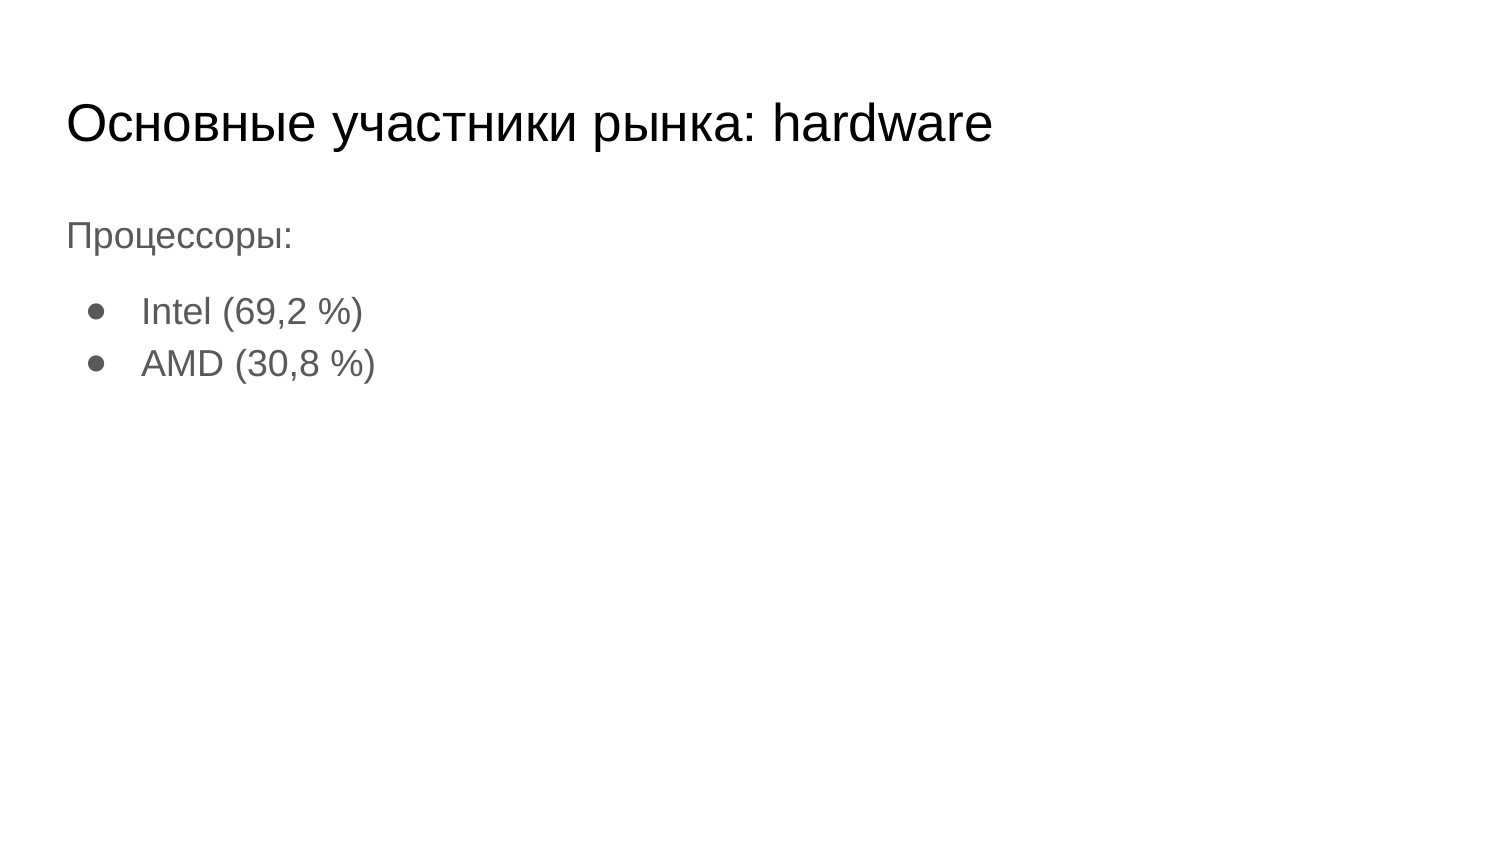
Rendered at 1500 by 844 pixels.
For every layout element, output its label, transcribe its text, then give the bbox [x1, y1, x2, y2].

title Основные участники рынка: hardware [51, 72, 1449, 167]
list Процессоры: Intel (69,2 %) AMD (30,8 %) [51, 189, 1449, 750]
